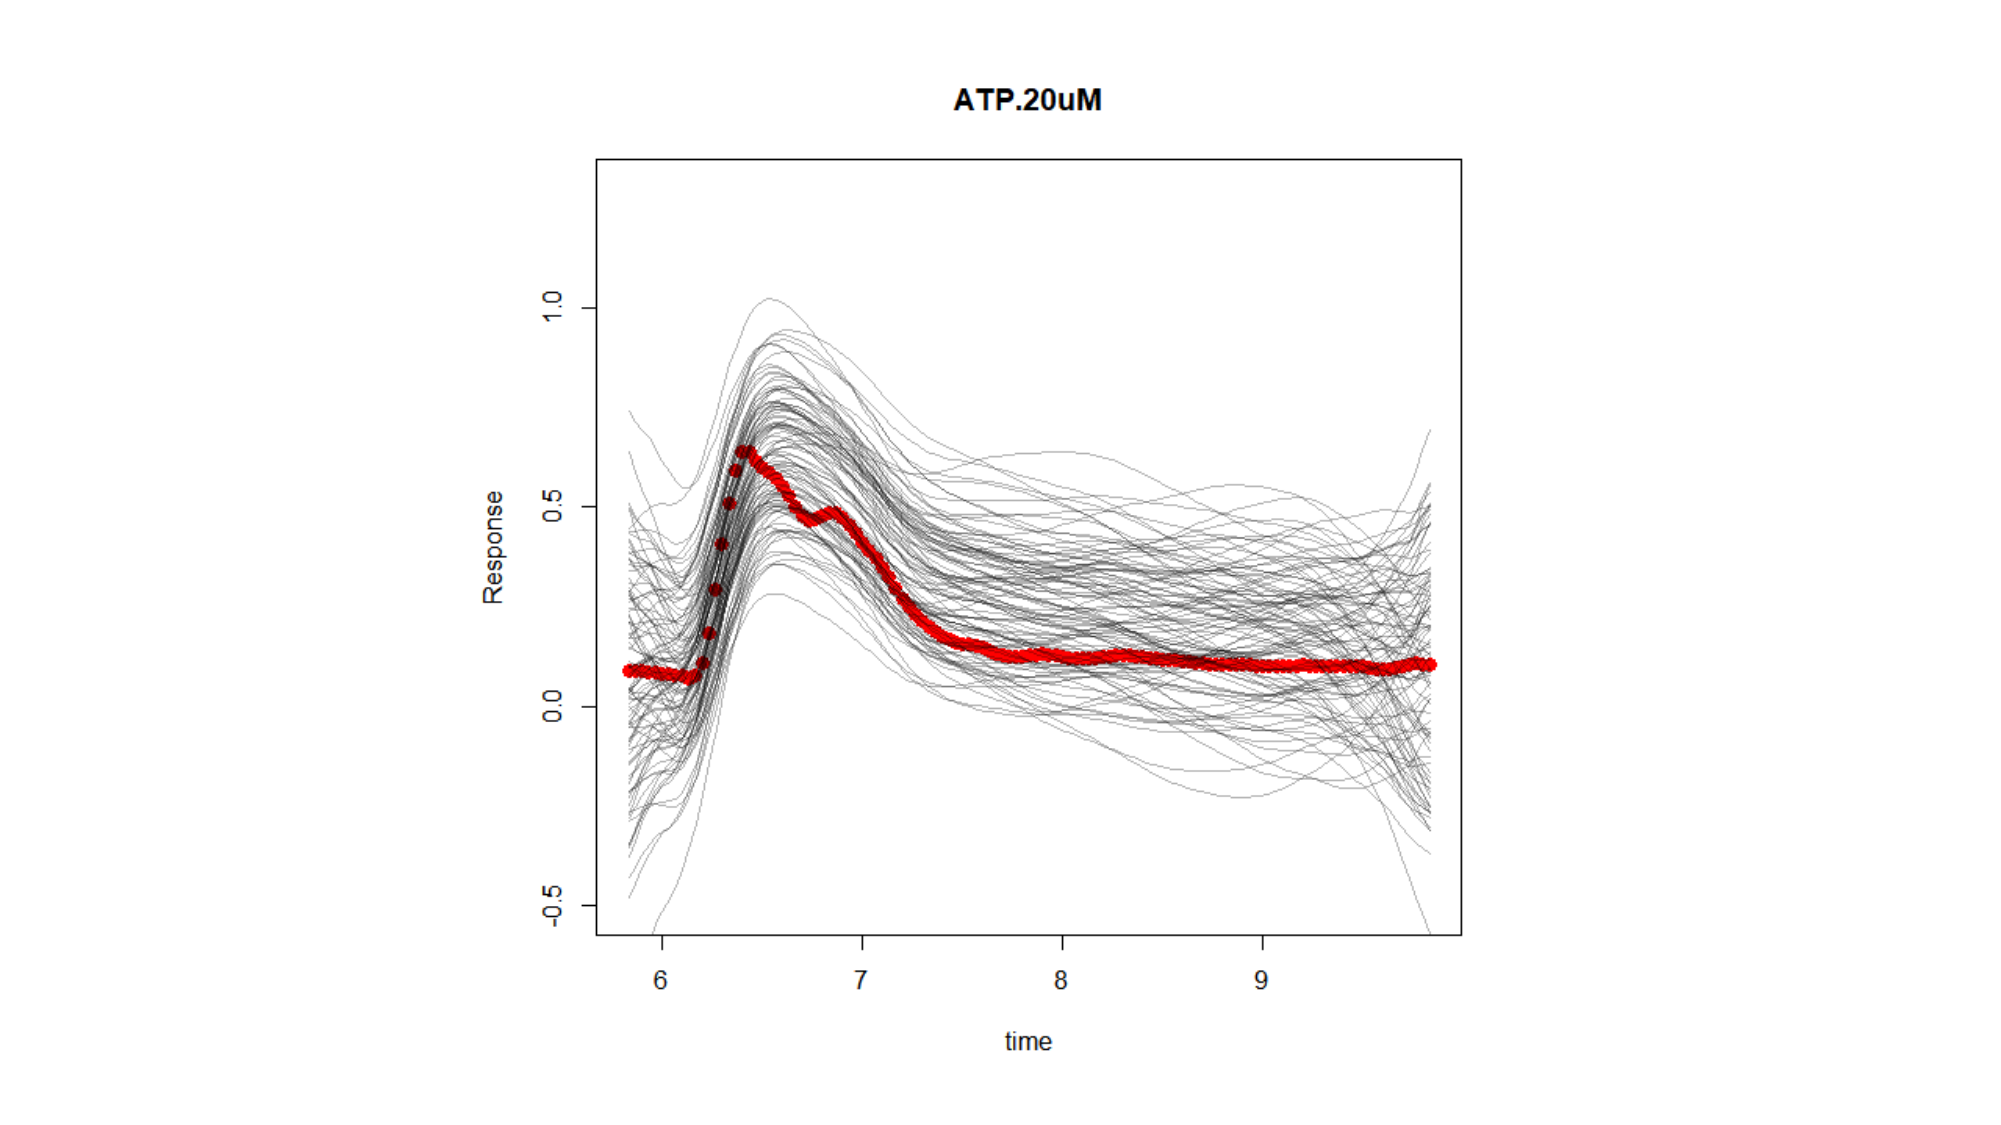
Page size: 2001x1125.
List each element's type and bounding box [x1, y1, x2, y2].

picture [474, 37, 1525, 1088]
